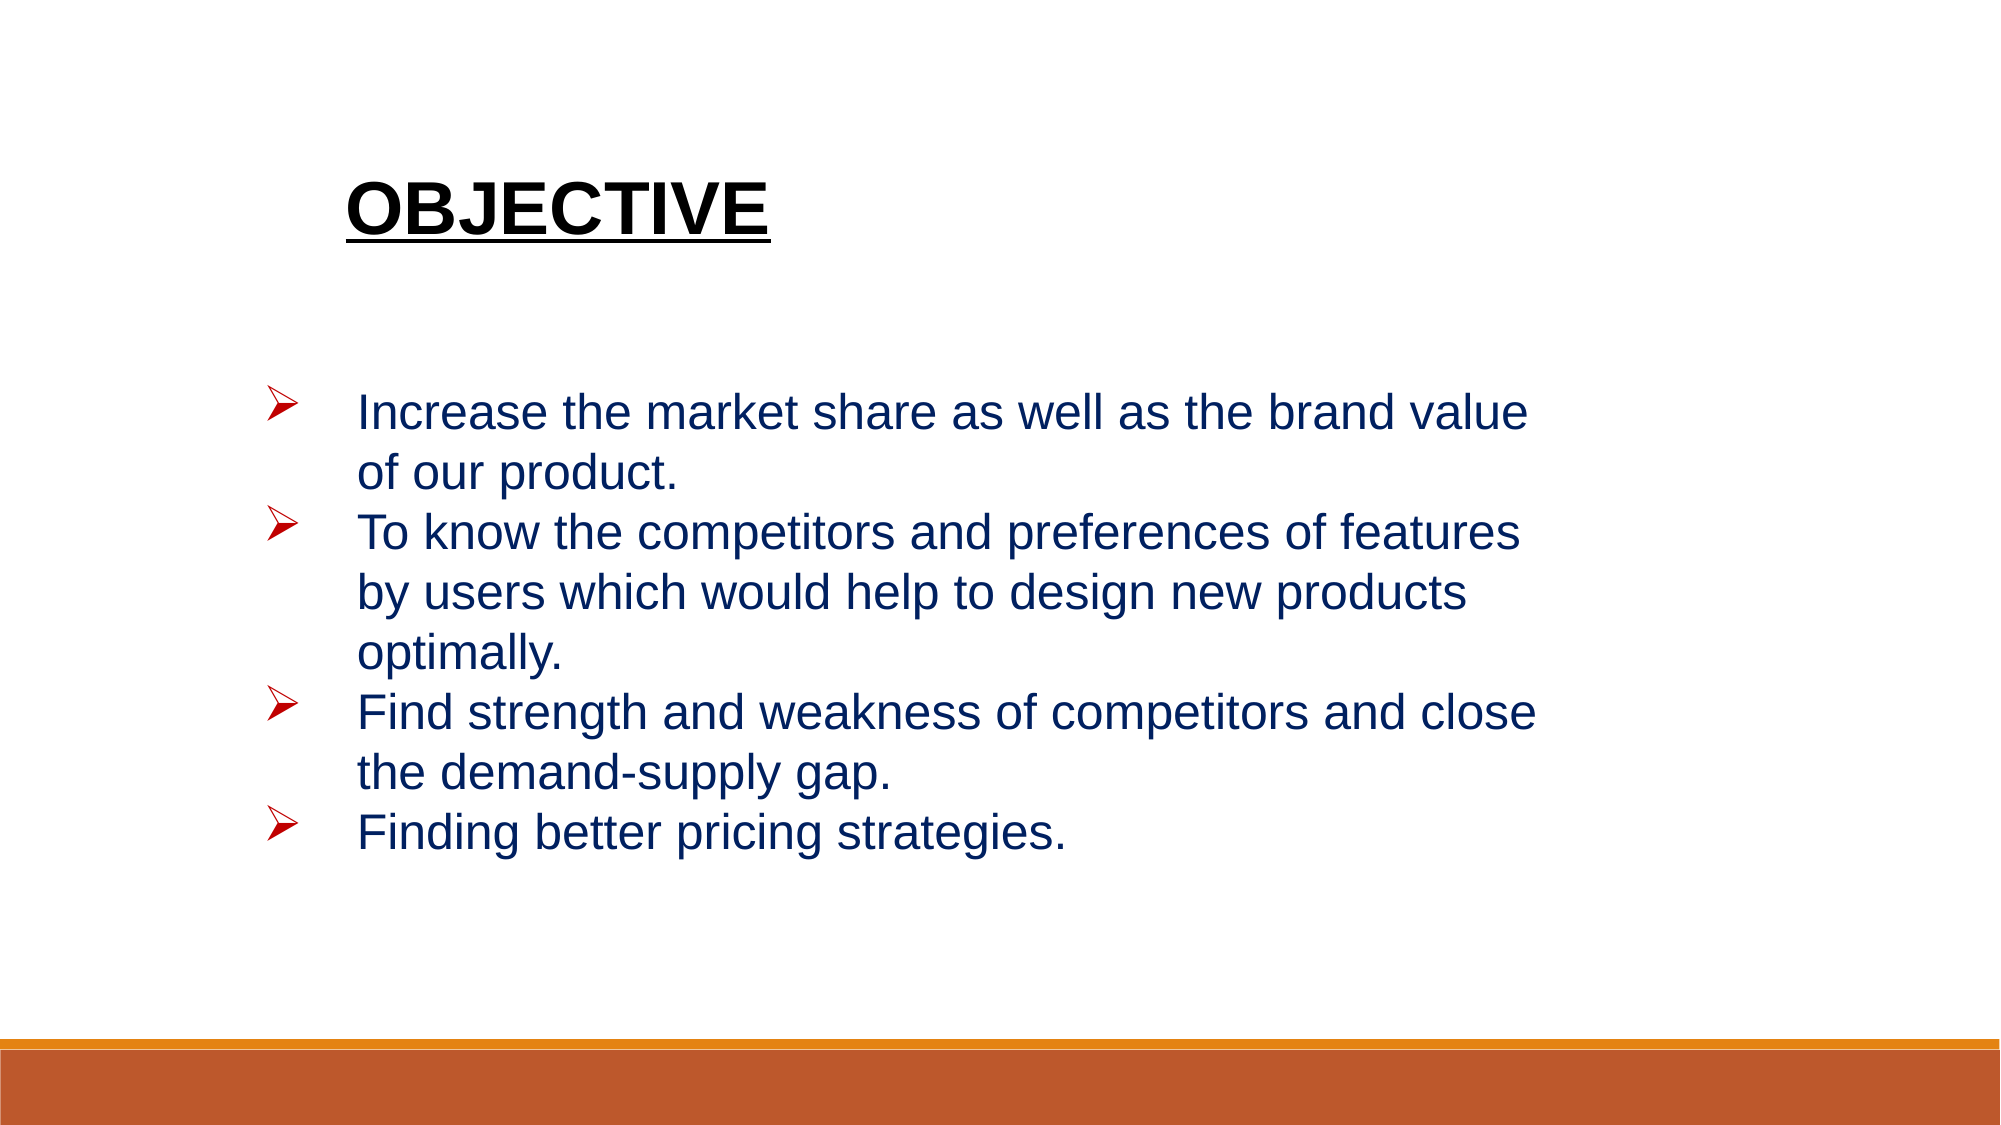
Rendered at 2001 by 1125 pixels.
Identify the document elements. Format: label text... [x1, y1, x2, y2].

text_box Increase the market share as well as the brand value of our product. To know the competitors and preferences of features by users which would help to design new products optimally. Find strength and weakness of competitors and close the demand-supply gap. Finding better pricing strategies. [248, 312, 1597, 868]
text_box OBJECTIVE [330, 152, 968, 258]
